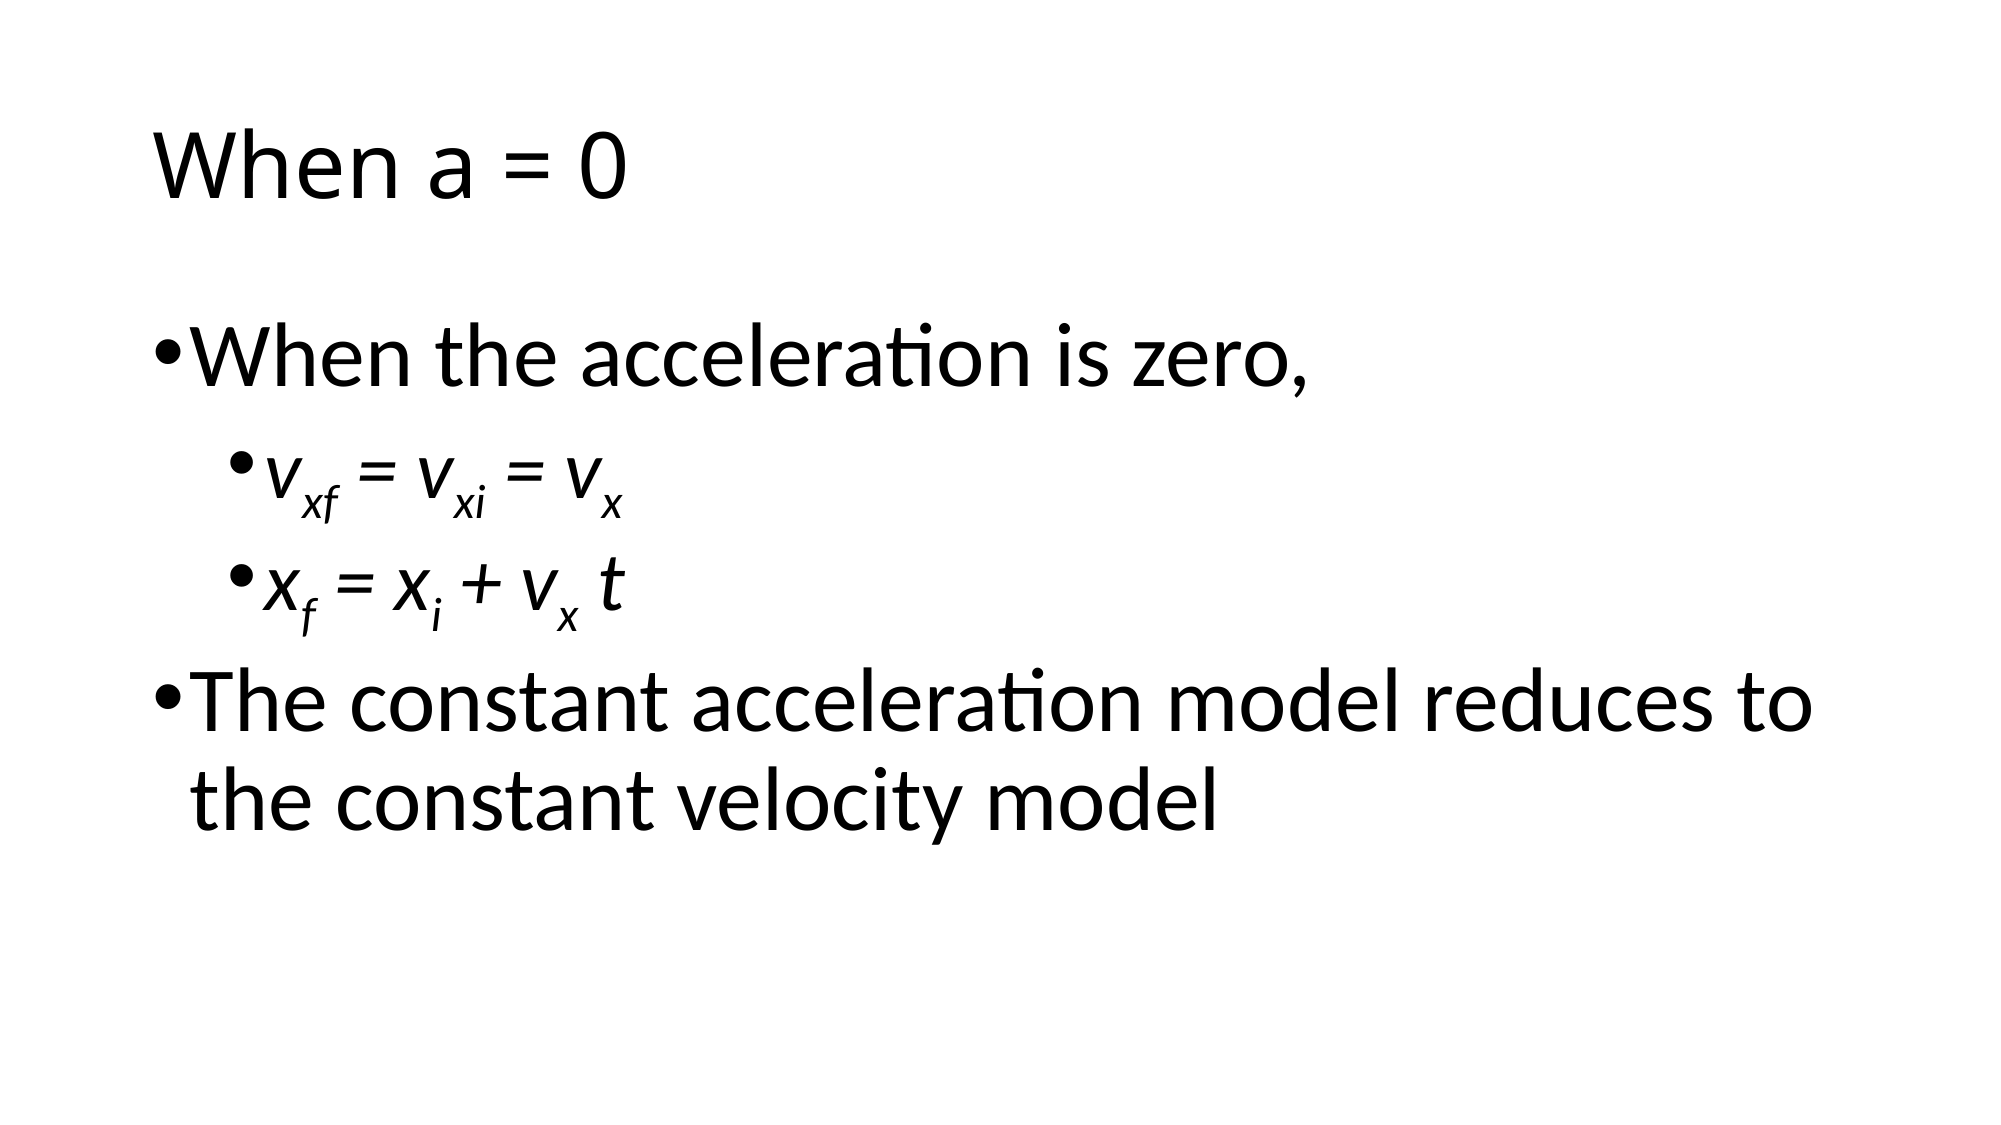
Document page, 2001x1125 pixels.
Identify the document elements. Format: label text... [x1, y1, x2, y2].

title When a = 0 [137, 59, 1863, 278]
list When the acceleration is zero, vxf = vxi = vx xf = xi + vx t The constant acceleration model reduces to the constant velocity model [137, 299, 1863, 1014]
